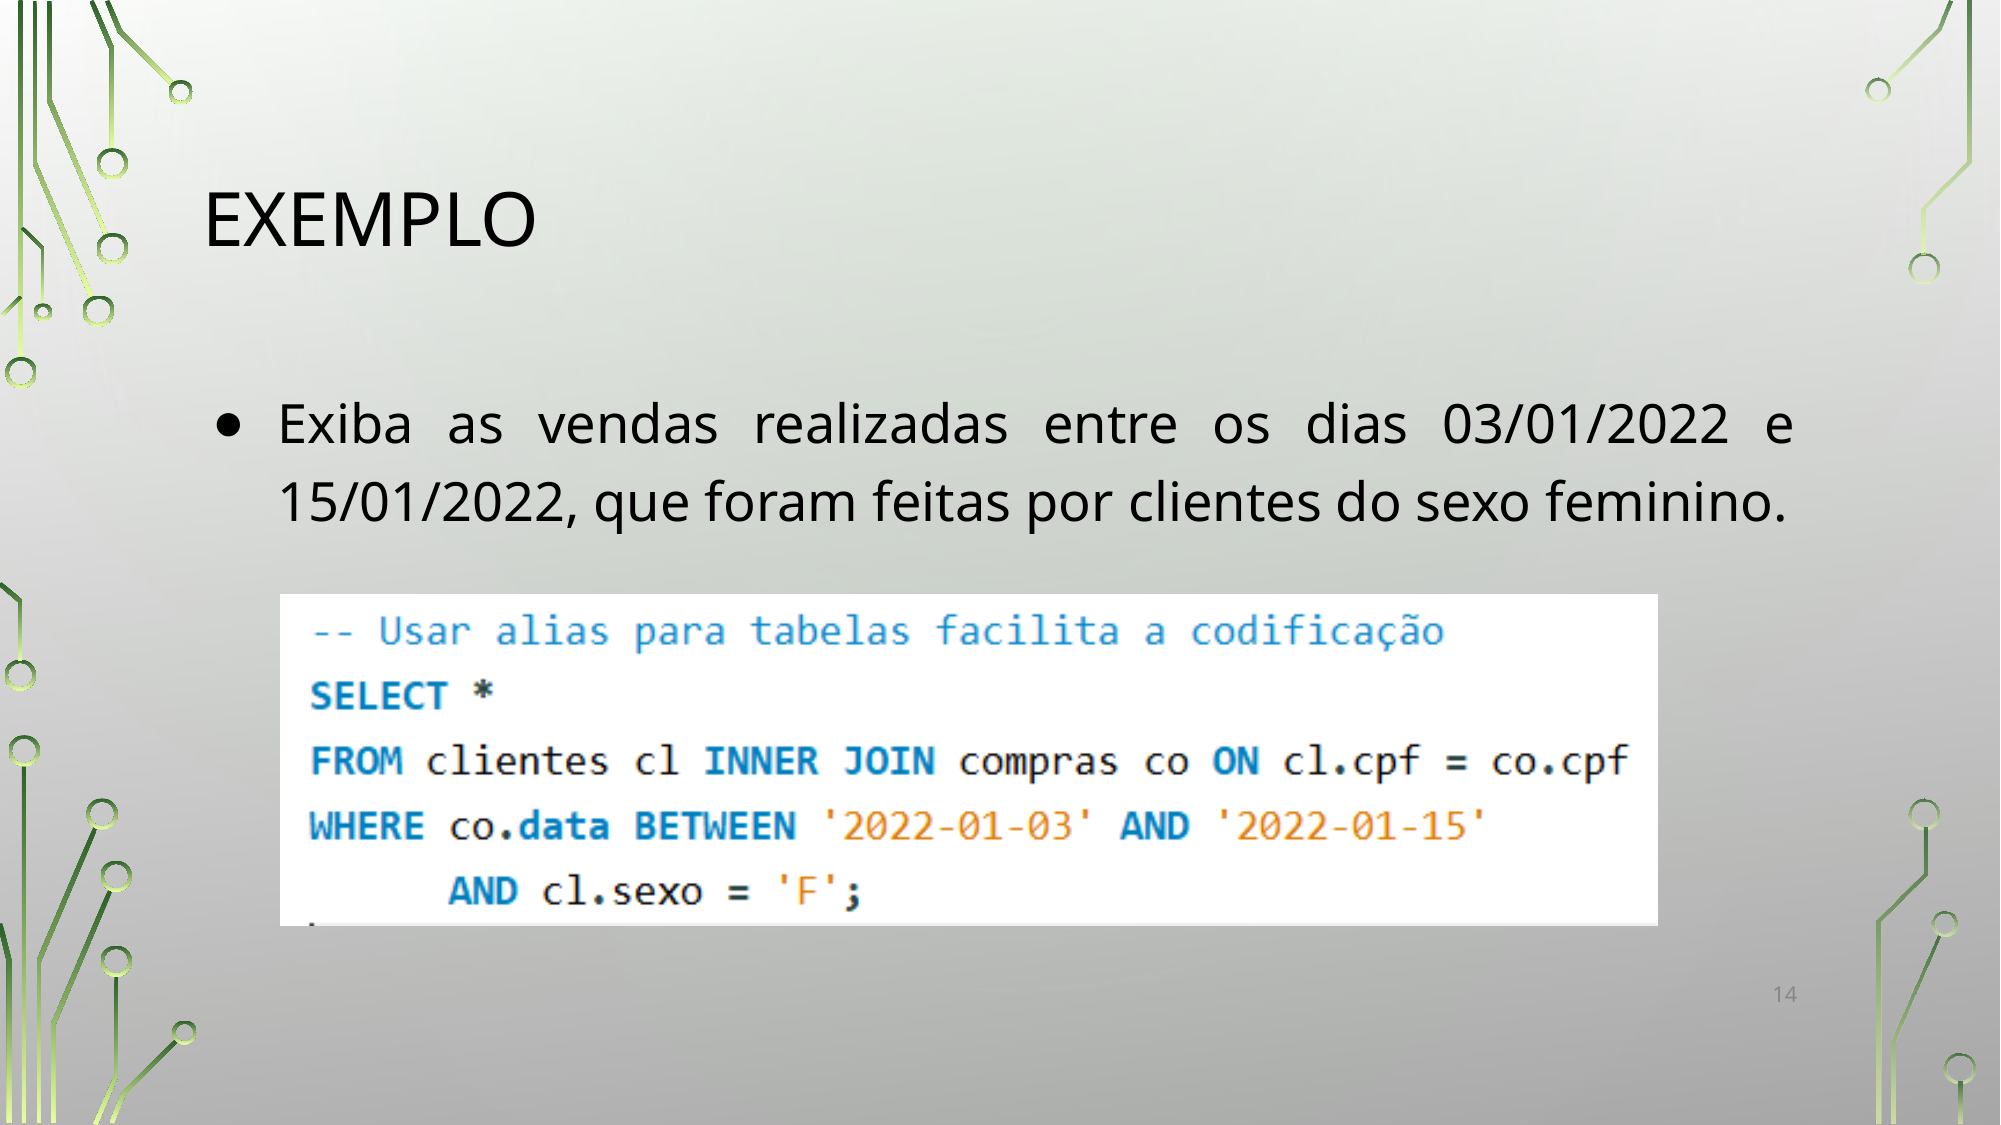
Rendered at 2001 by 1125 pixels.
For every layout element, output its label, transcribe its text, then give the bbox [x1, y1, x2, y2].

picture [280, 594, 1658, 926]
slide_number ‹#› [1685, 965, 1813, 1025]
list Exiba as vendas realizadas entre os dias 03/01/2022 e 15/01/2022, que foram feitas por clientes do sexo feminino. [187, 369, 1813, 950]
title EXEMPLO [187, 101, 1813, 344]
